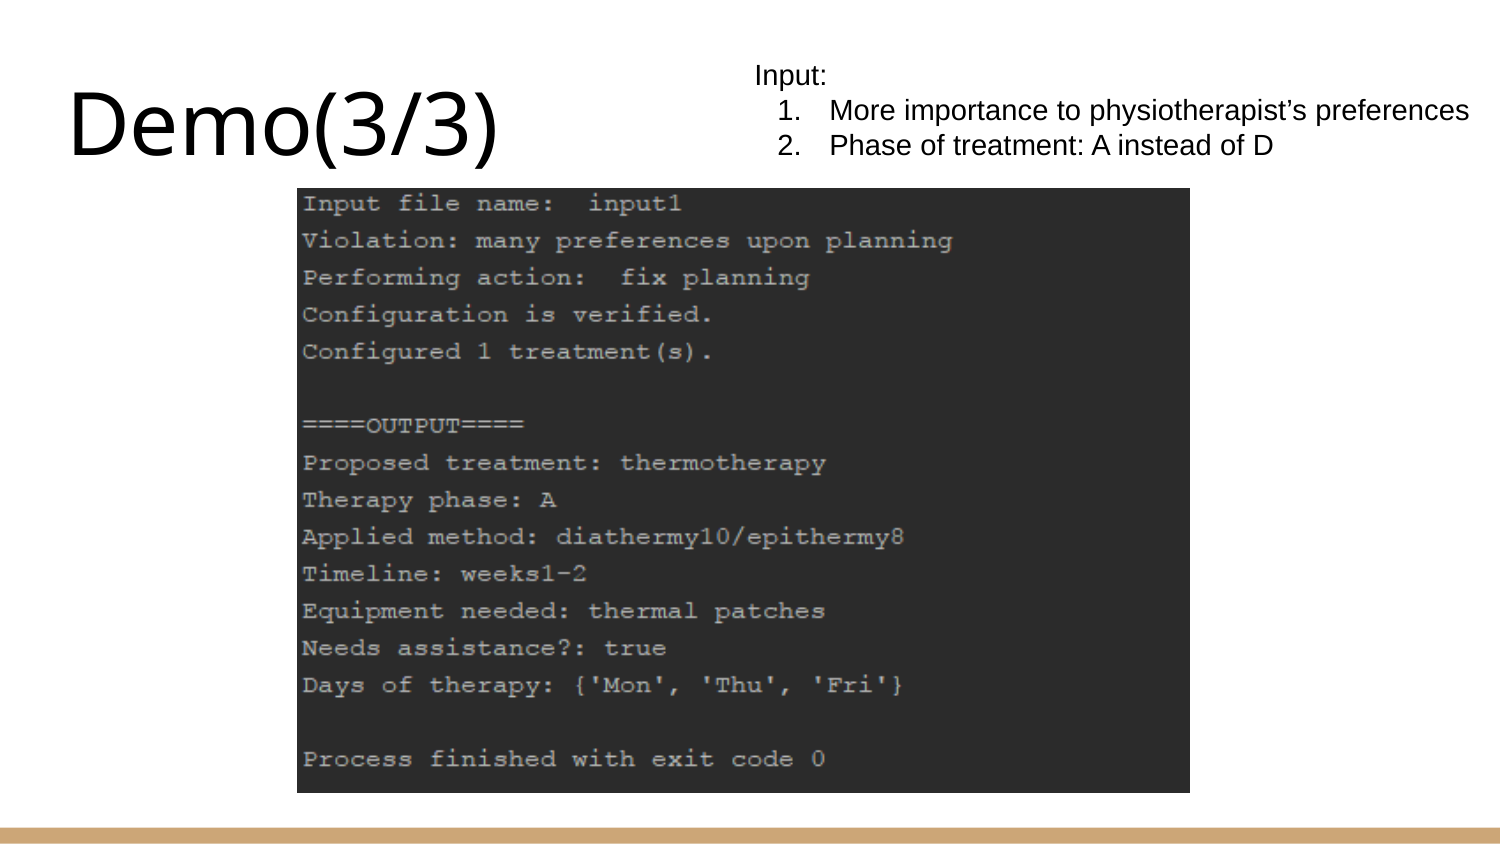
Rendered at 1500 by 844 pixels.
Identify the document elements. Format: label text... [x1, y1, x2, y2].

picture [297, 187, 1190, 794]
title Demo(3/3) [51, 51, 1449, 189]
text_box Input: More importance to physiotherapist’s preferences Phase of treatment: A instead of D [739, 41, 1488, 168]
